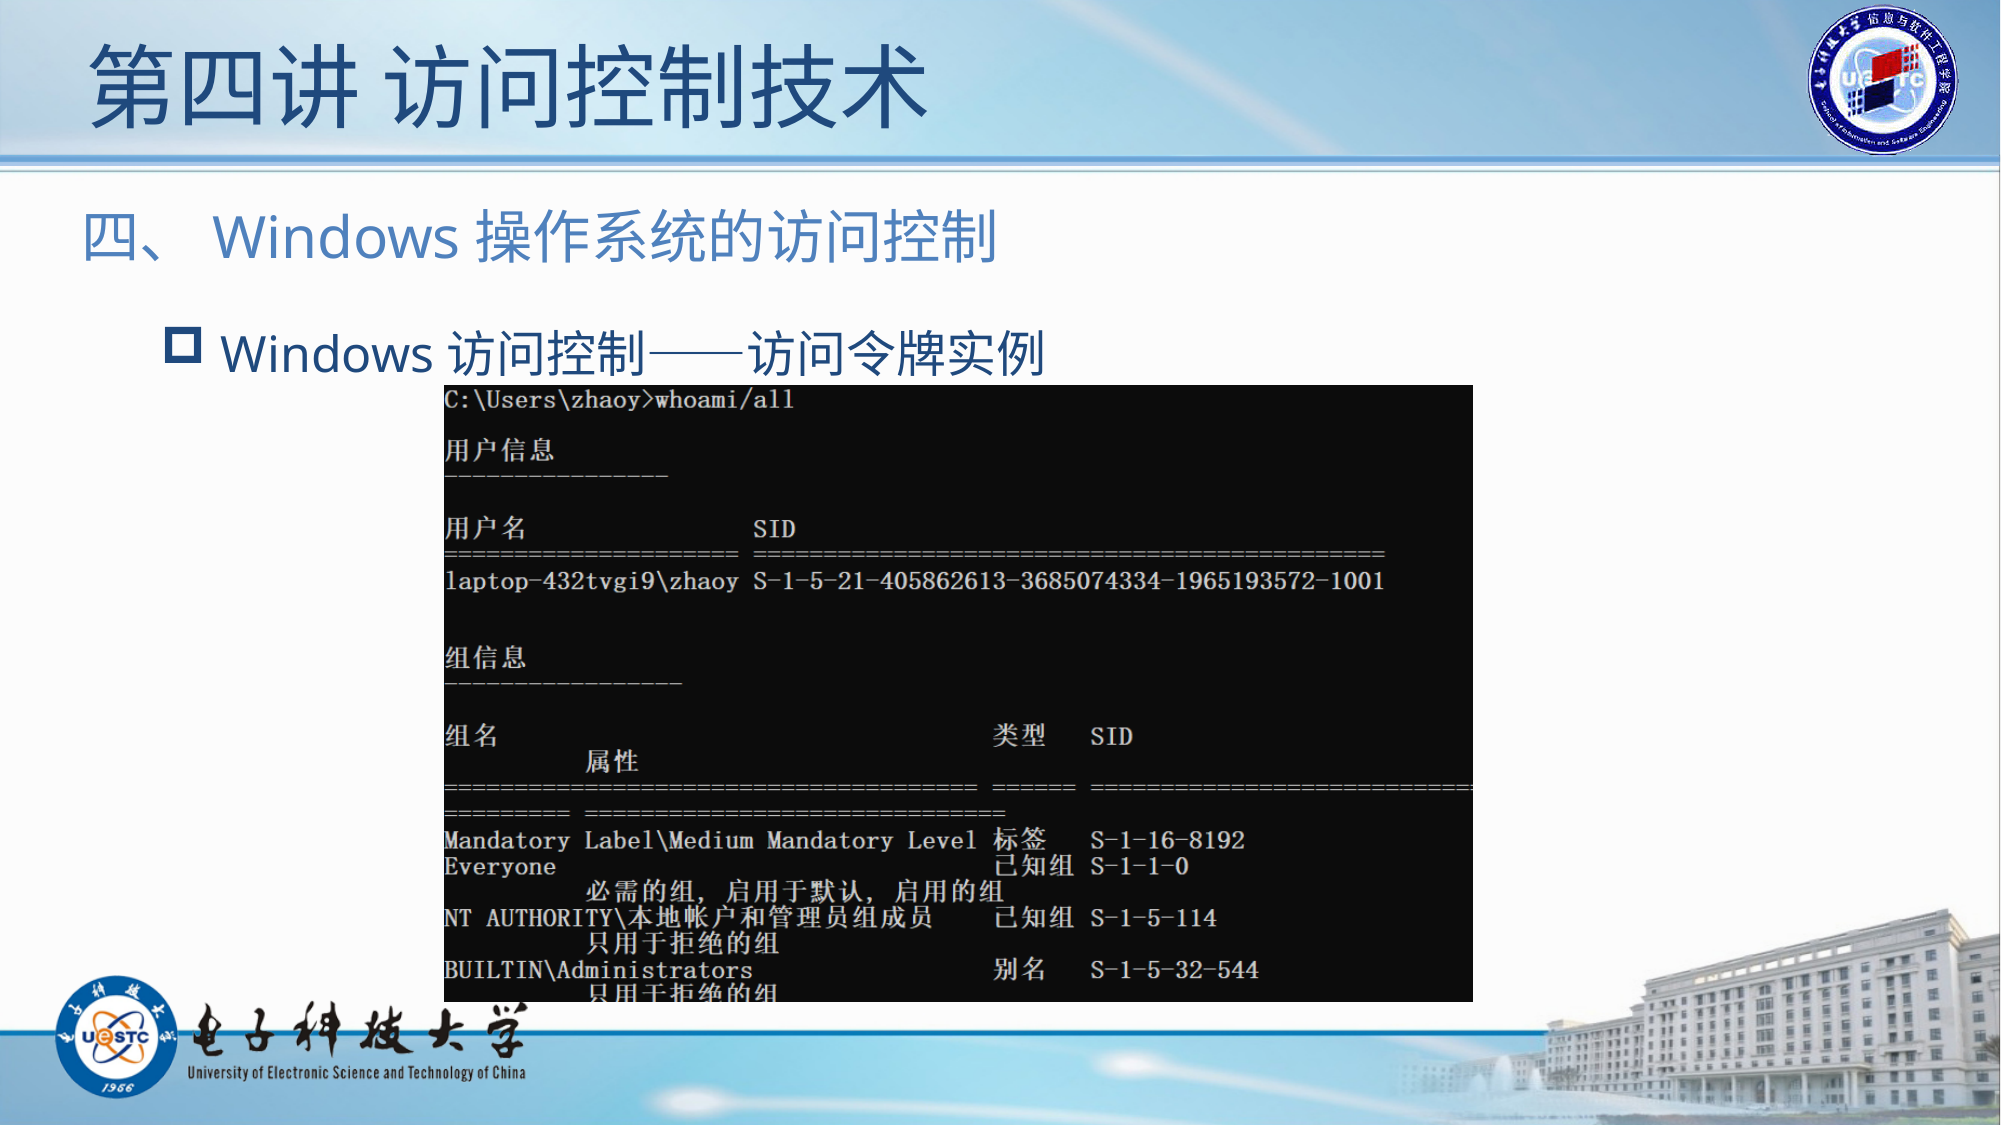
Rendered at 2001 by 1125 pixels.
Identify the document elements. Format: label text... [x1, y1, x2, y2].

title 第四讲 访问控制技术 [70, 12, 1725, 159]
list Windows访问控制——访问令牌实例 [70, 302, 1914, 965]
picture [0, 0, 2001, 1125]
text_box 四、Windows操作系统的访问控制 [66, 192, 1014, 278]
